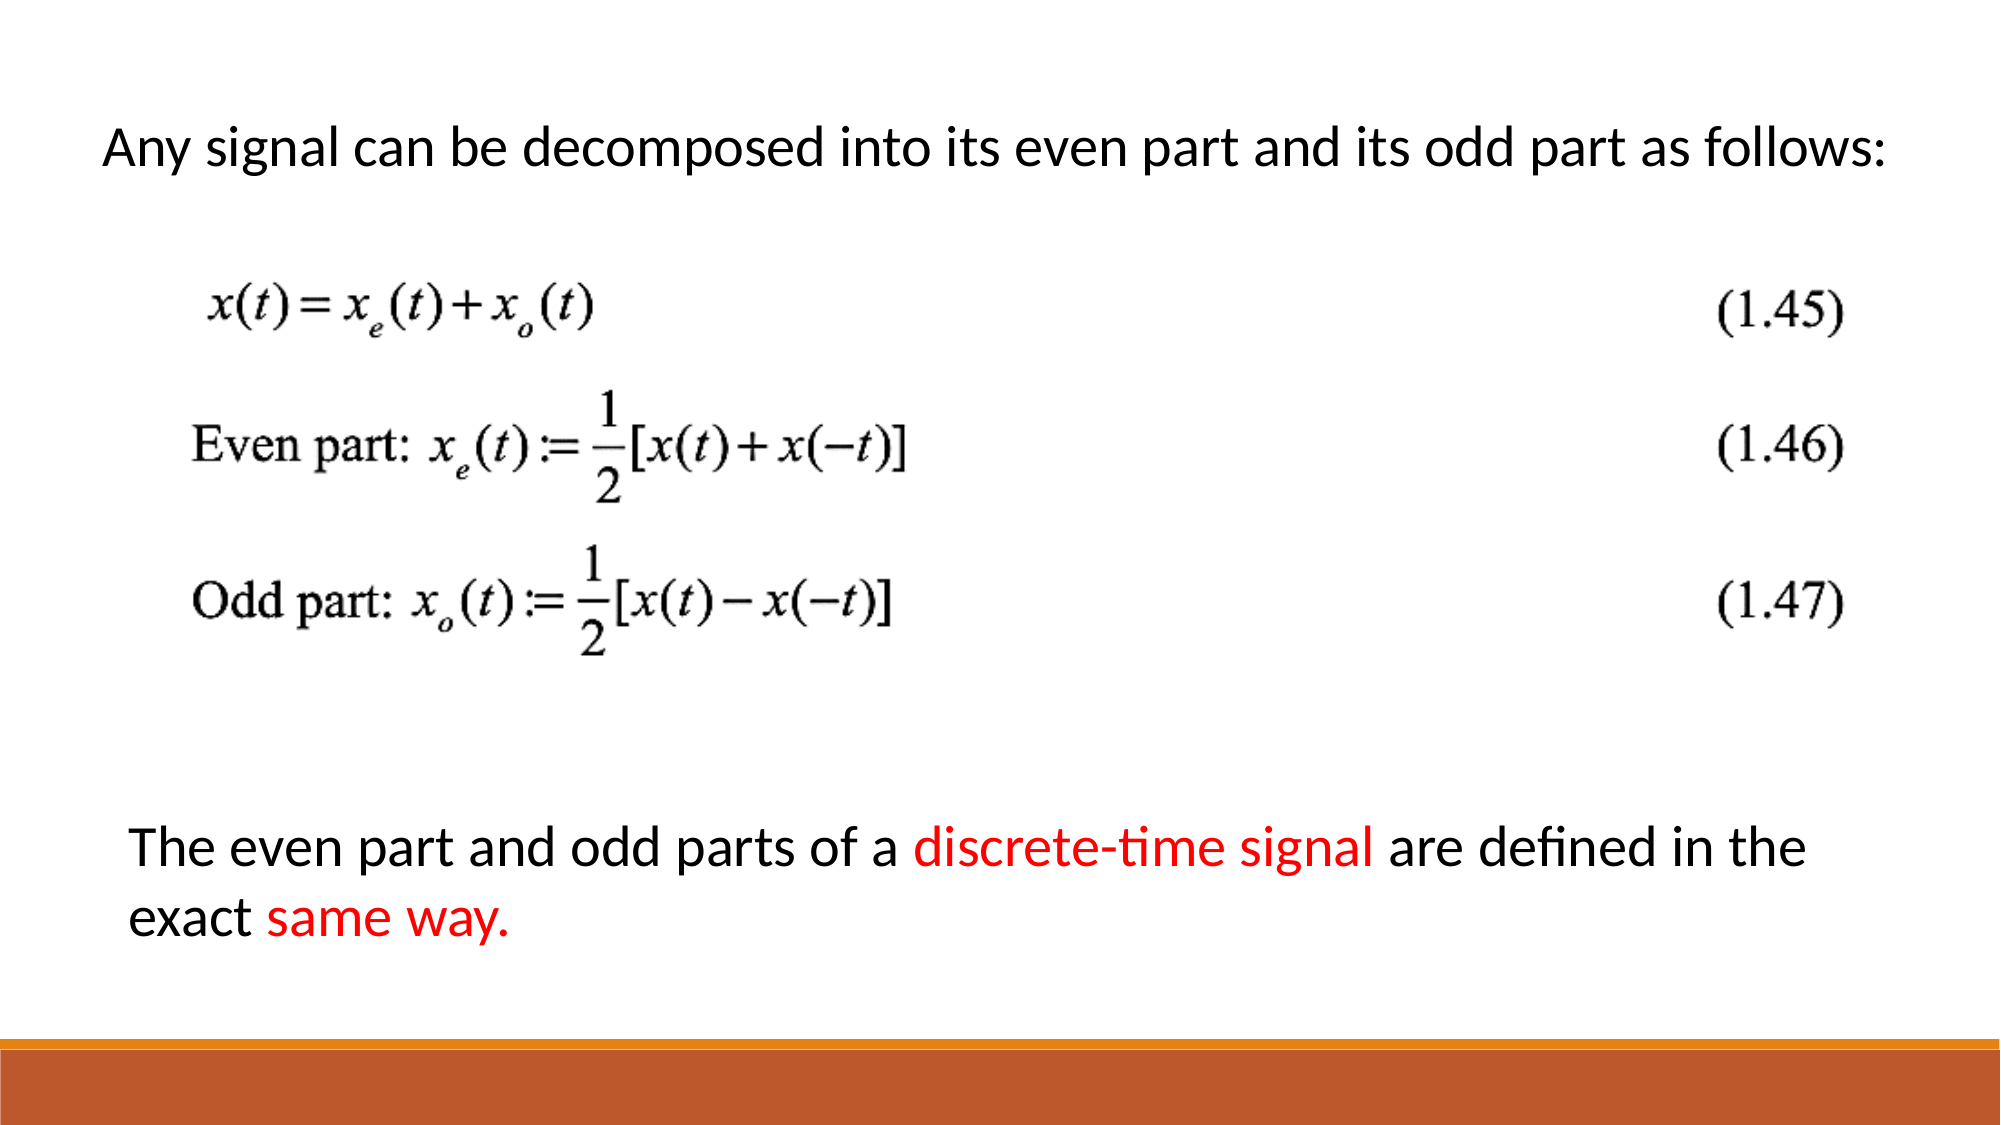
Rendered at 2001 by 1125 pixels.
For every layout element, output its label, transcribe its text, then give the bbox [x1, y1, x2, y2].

text_box Any signal can be decomposed into its even part and its odd part as follows: [87, 101, 1913, 186]
picture [171, 244, 1859, 674]
text_box The even part and odd parts of a discrete-time signal are defined in the exact same way. [114, 801, 1917, 956]
